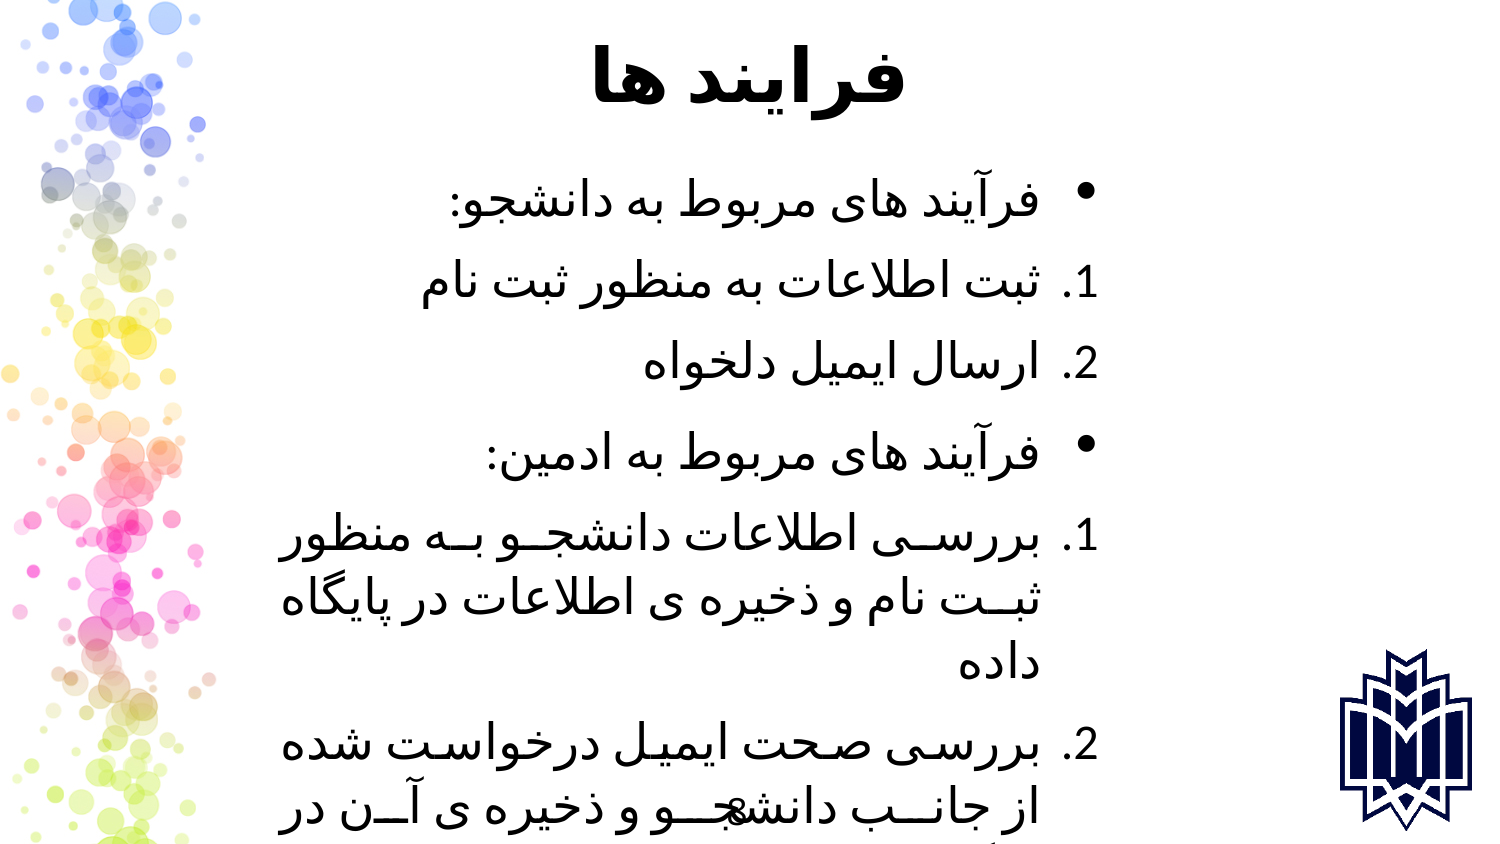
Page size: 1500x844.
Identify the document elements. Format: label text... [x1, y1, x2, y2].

text_box فرآیند های مربوط به ادمین: بررسی اطلاعات دانشجو به منظور ثبت نام و ذخیره ی اطلاعات در پایگاه داده بررسی صحت ایمیل درخواست شده از جانب دانشجو و ذخیره ی آن در پایگاه داده [265, 407, 1114, 844]
text_box فرآیند های مربوط به دانشجو: ثبت اطلاعات به منظور ثبت نام ارسال ایمیل دلخواه [363, 154, 1114, 396]
title فرایند ها [0, 0, 1500, 146]
picture [0, 146, 1500, 844]
